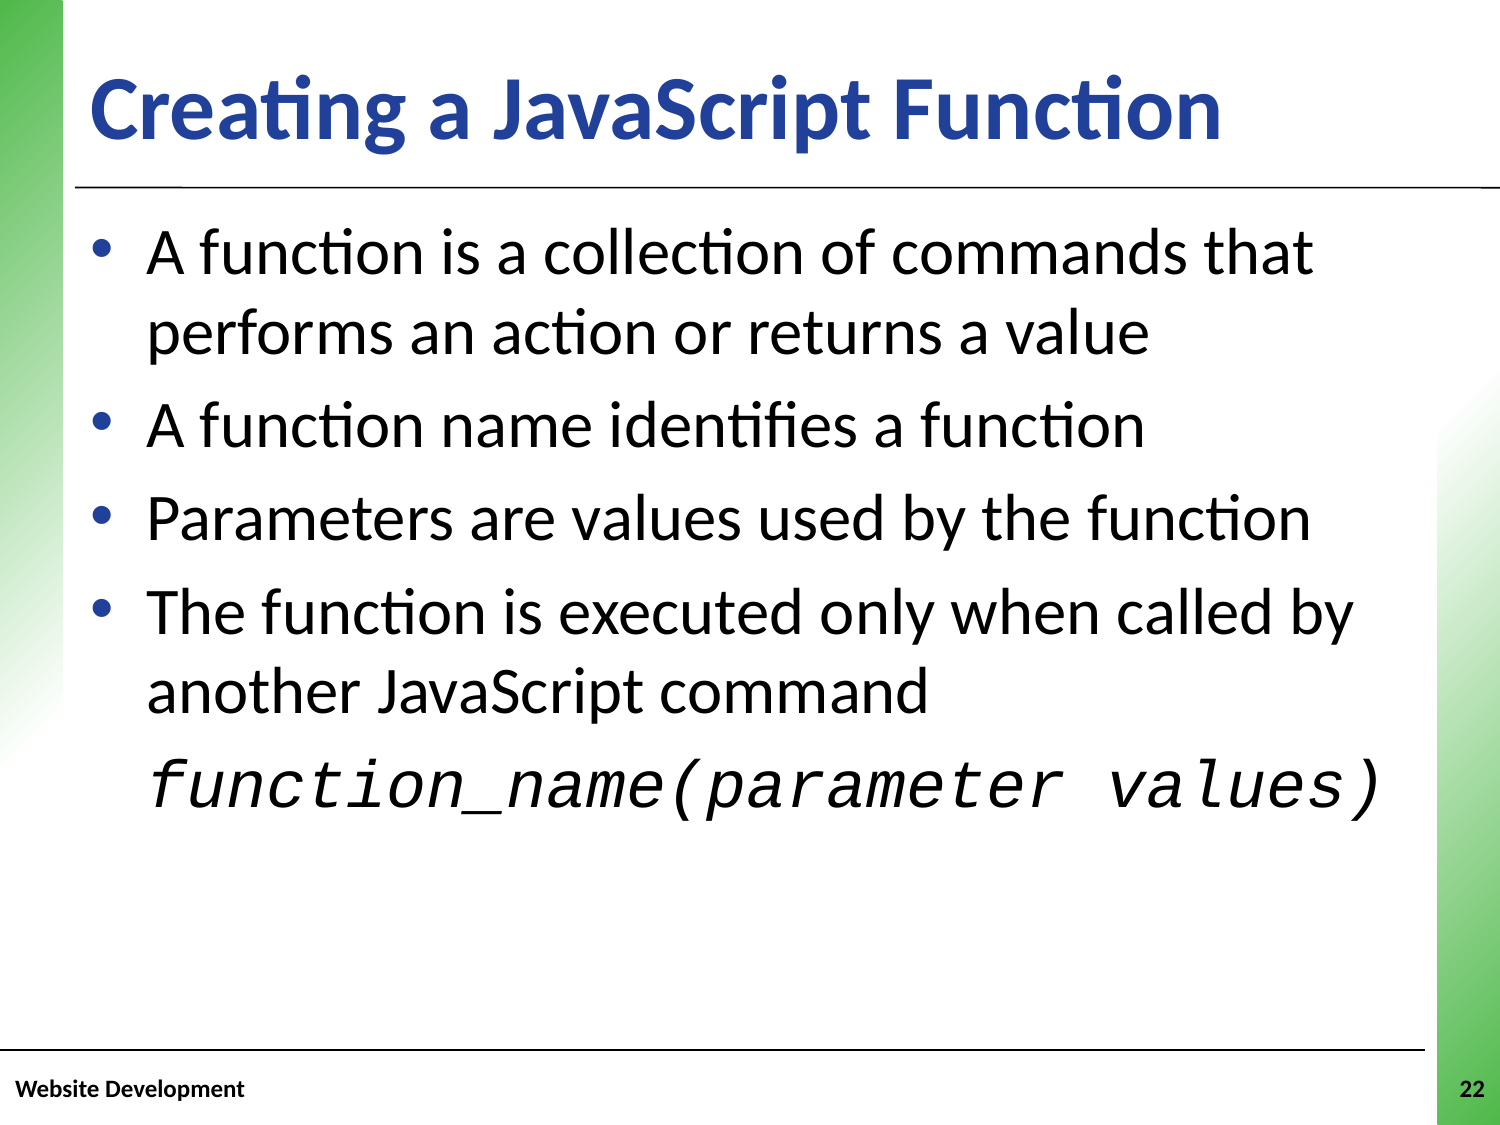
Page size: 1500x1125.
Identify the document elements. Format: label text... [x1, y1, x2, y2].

list A function is a collection of commands that performs an action or returns a value A function name identifies a function Parameters are values used by the function The function is executed only when called by another JavaScript command function_name(parameter values) [74, 199, 1438, 1006]
slide_number 22 [1412, 1050, 1500, 1125]
title Creating a JavaScript Function [74, 24, 1438, 181]
footer Website Development [0, 1050, 1350, 1125]
